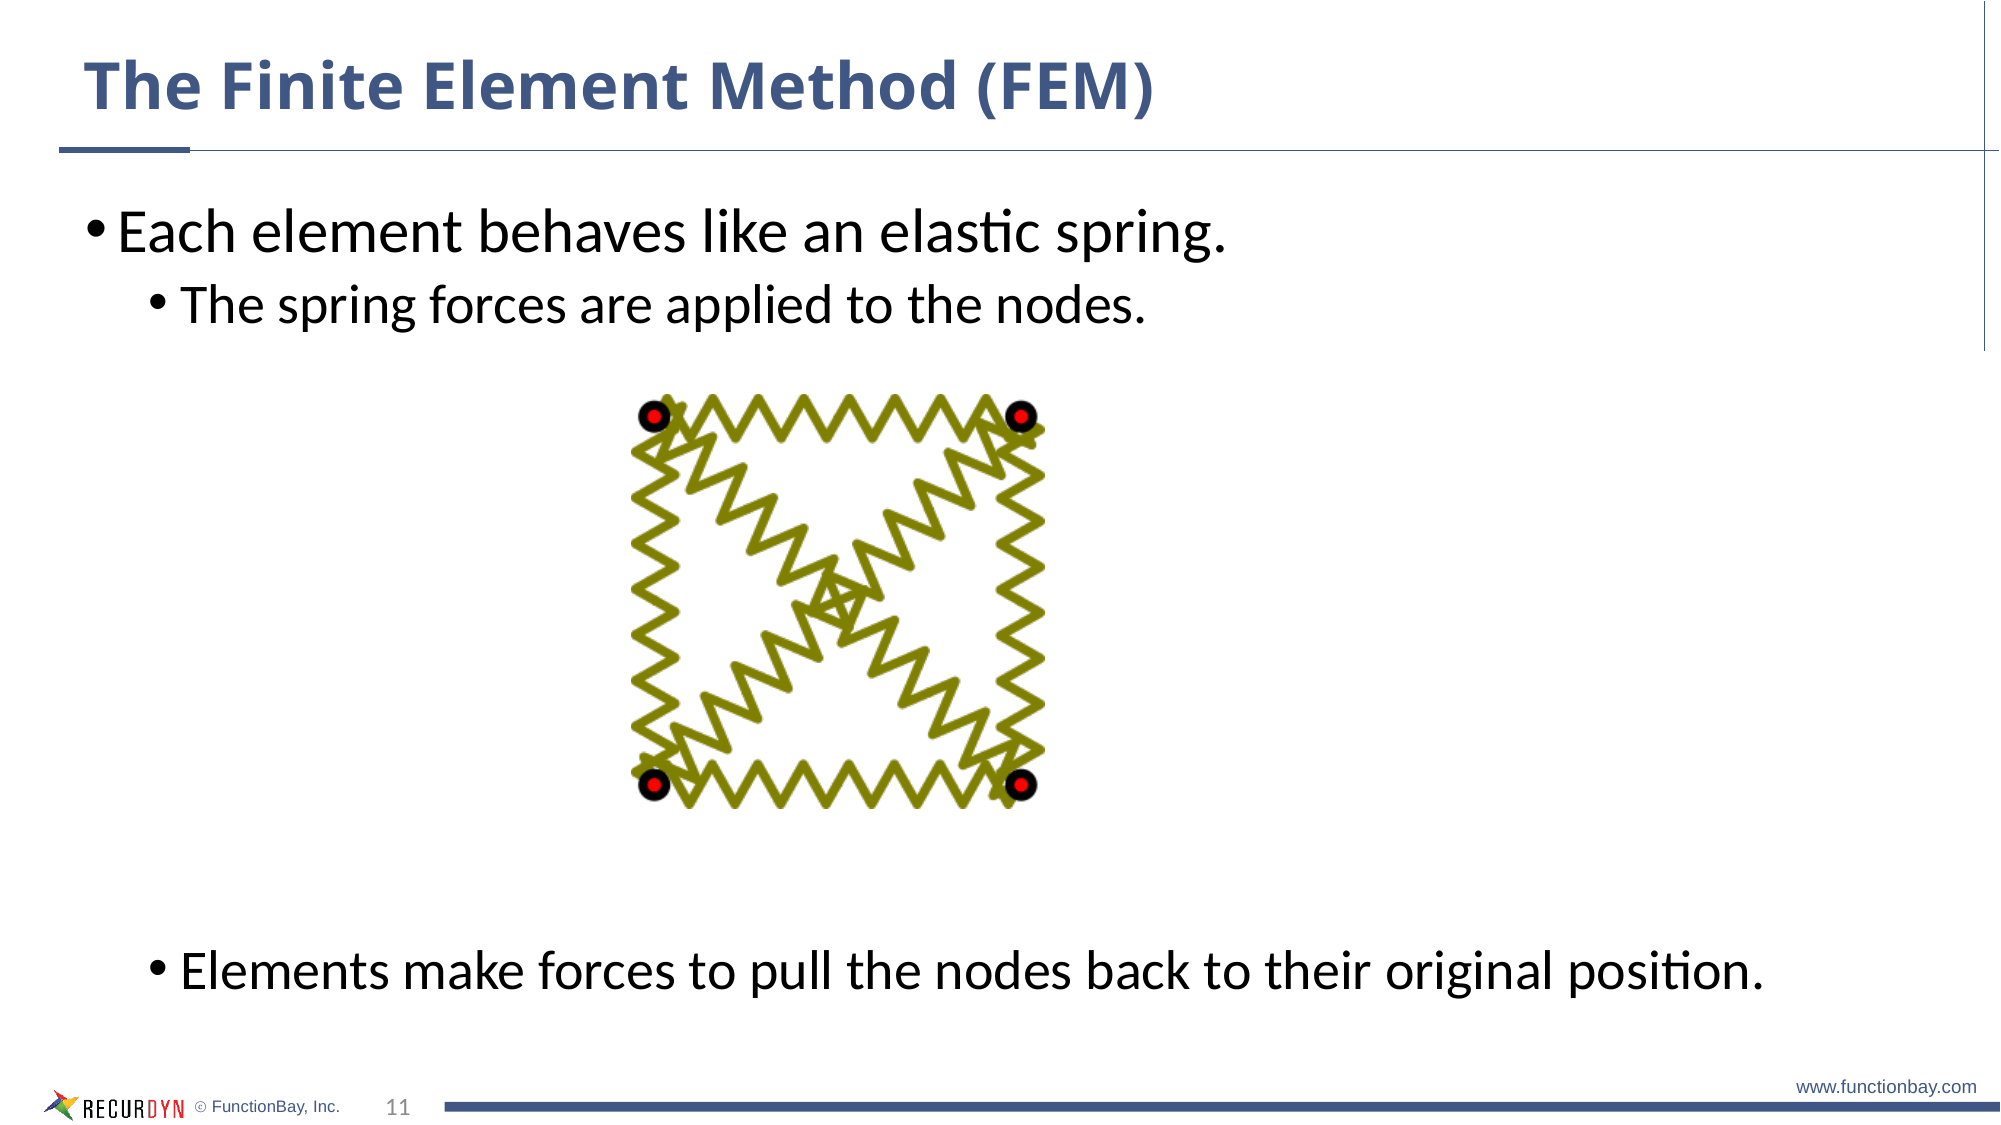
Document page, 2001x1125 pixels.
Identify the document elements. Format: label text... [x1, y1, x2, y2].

list Each element behaves like an elastic spring. The spring forces are applied to the nodes. Elements make forces to pull the nodes back to their original position. [70, 190, 1955, 1016]
picture [43, 1090, 186, 1121]
picture [630, 394, 1045, 809]
title The Finite Element Method (FEM) [68, 45, 1953, 131]
